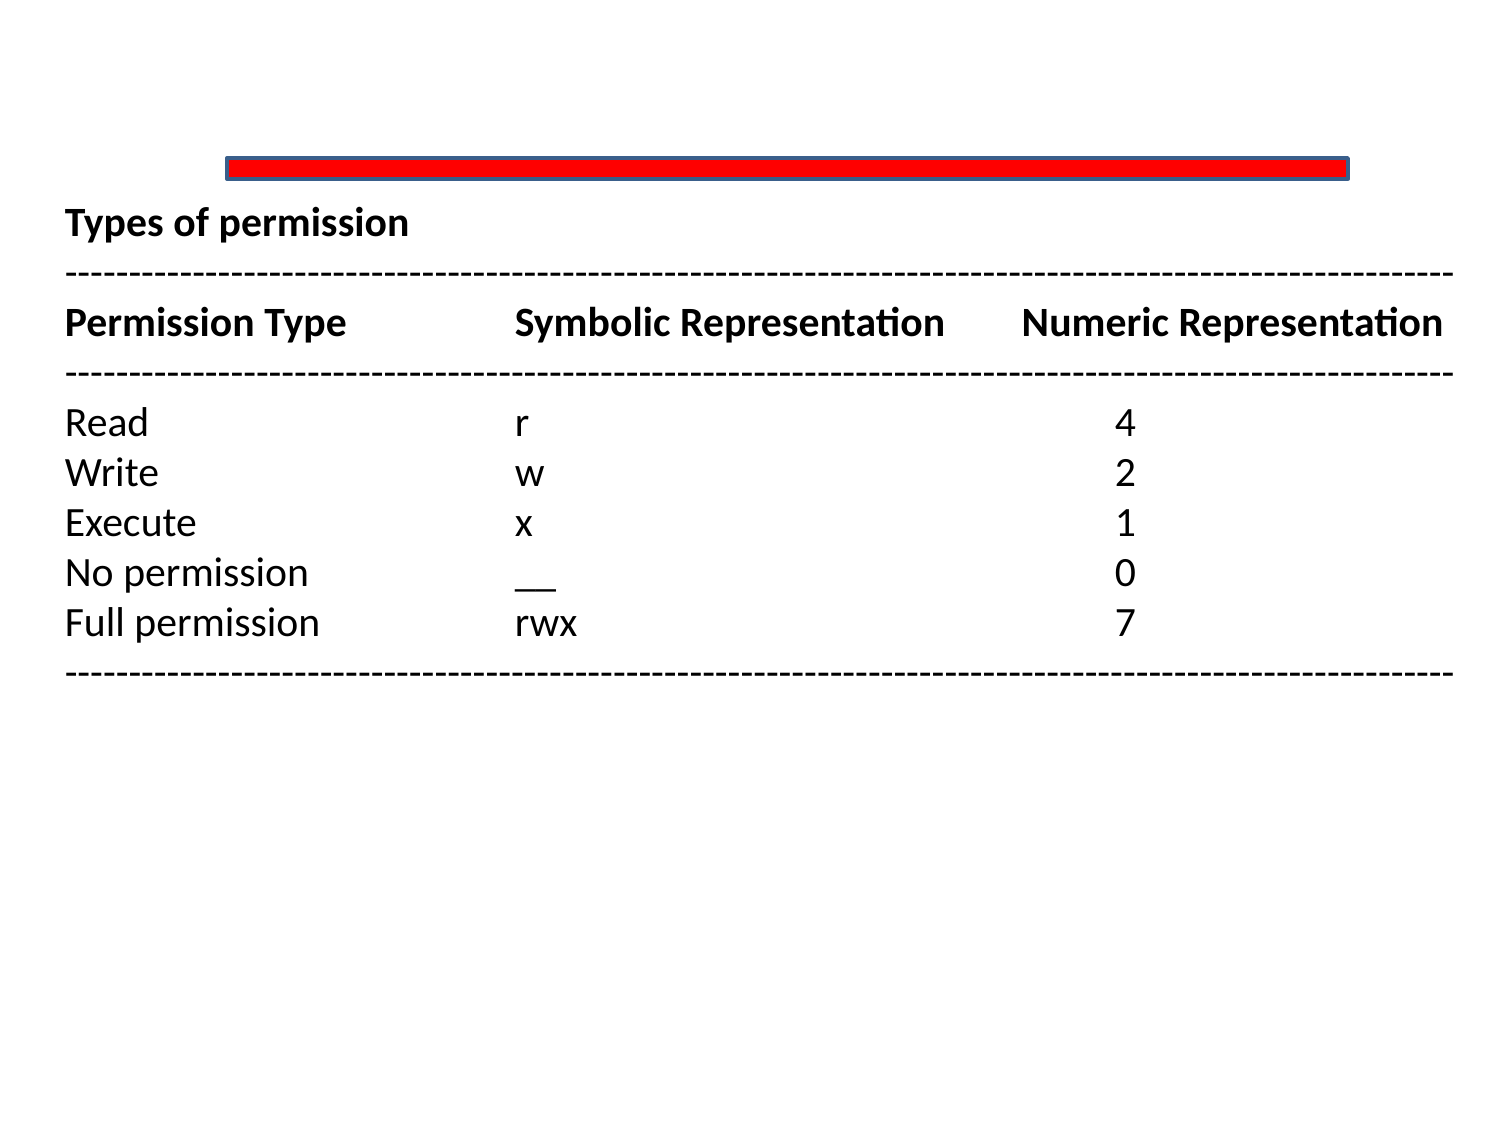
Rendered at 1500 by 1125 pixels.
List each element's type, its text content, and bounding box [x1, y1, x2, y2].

text_box [225, 156, 1350, 181]
text_box Types of permission ------------------------------------------------------------------------------------------------------------- Permission Type Symbolic Representation Numeric Representation ------------------------------------------------------------------------------------------------------------- Read r 4 Write w 2 Execute x 1 No permission __ 0 Full permission rwx 7 ------------------------------------------------------------------------------------------------------------- [49, 187, 1475, 753]
